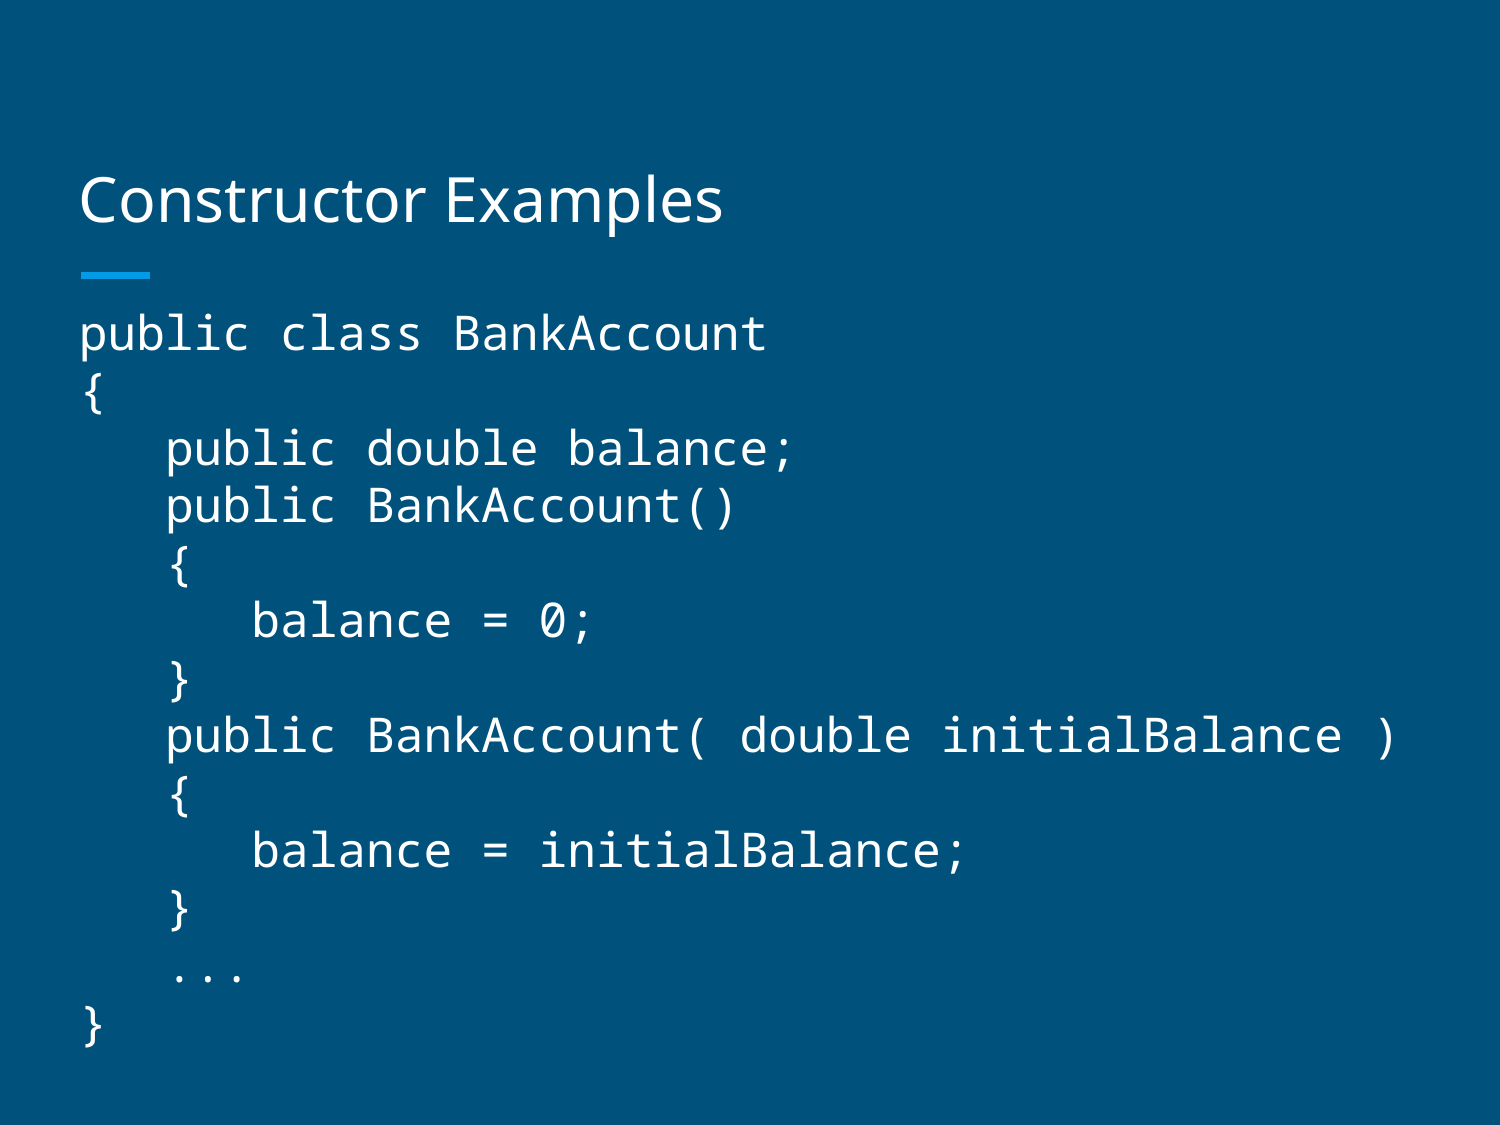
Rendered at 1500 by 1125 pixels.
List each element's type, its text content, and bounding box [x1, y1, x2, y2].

list public class BankAccount { public double balance; public BankAccount() { balance = 0; } public BankAccount( double initialBalance ) { balance = initialBalance; } ... } [63, 287, 1437, 1092]
title Constructor Examples [63, 100, 1437, 251]
